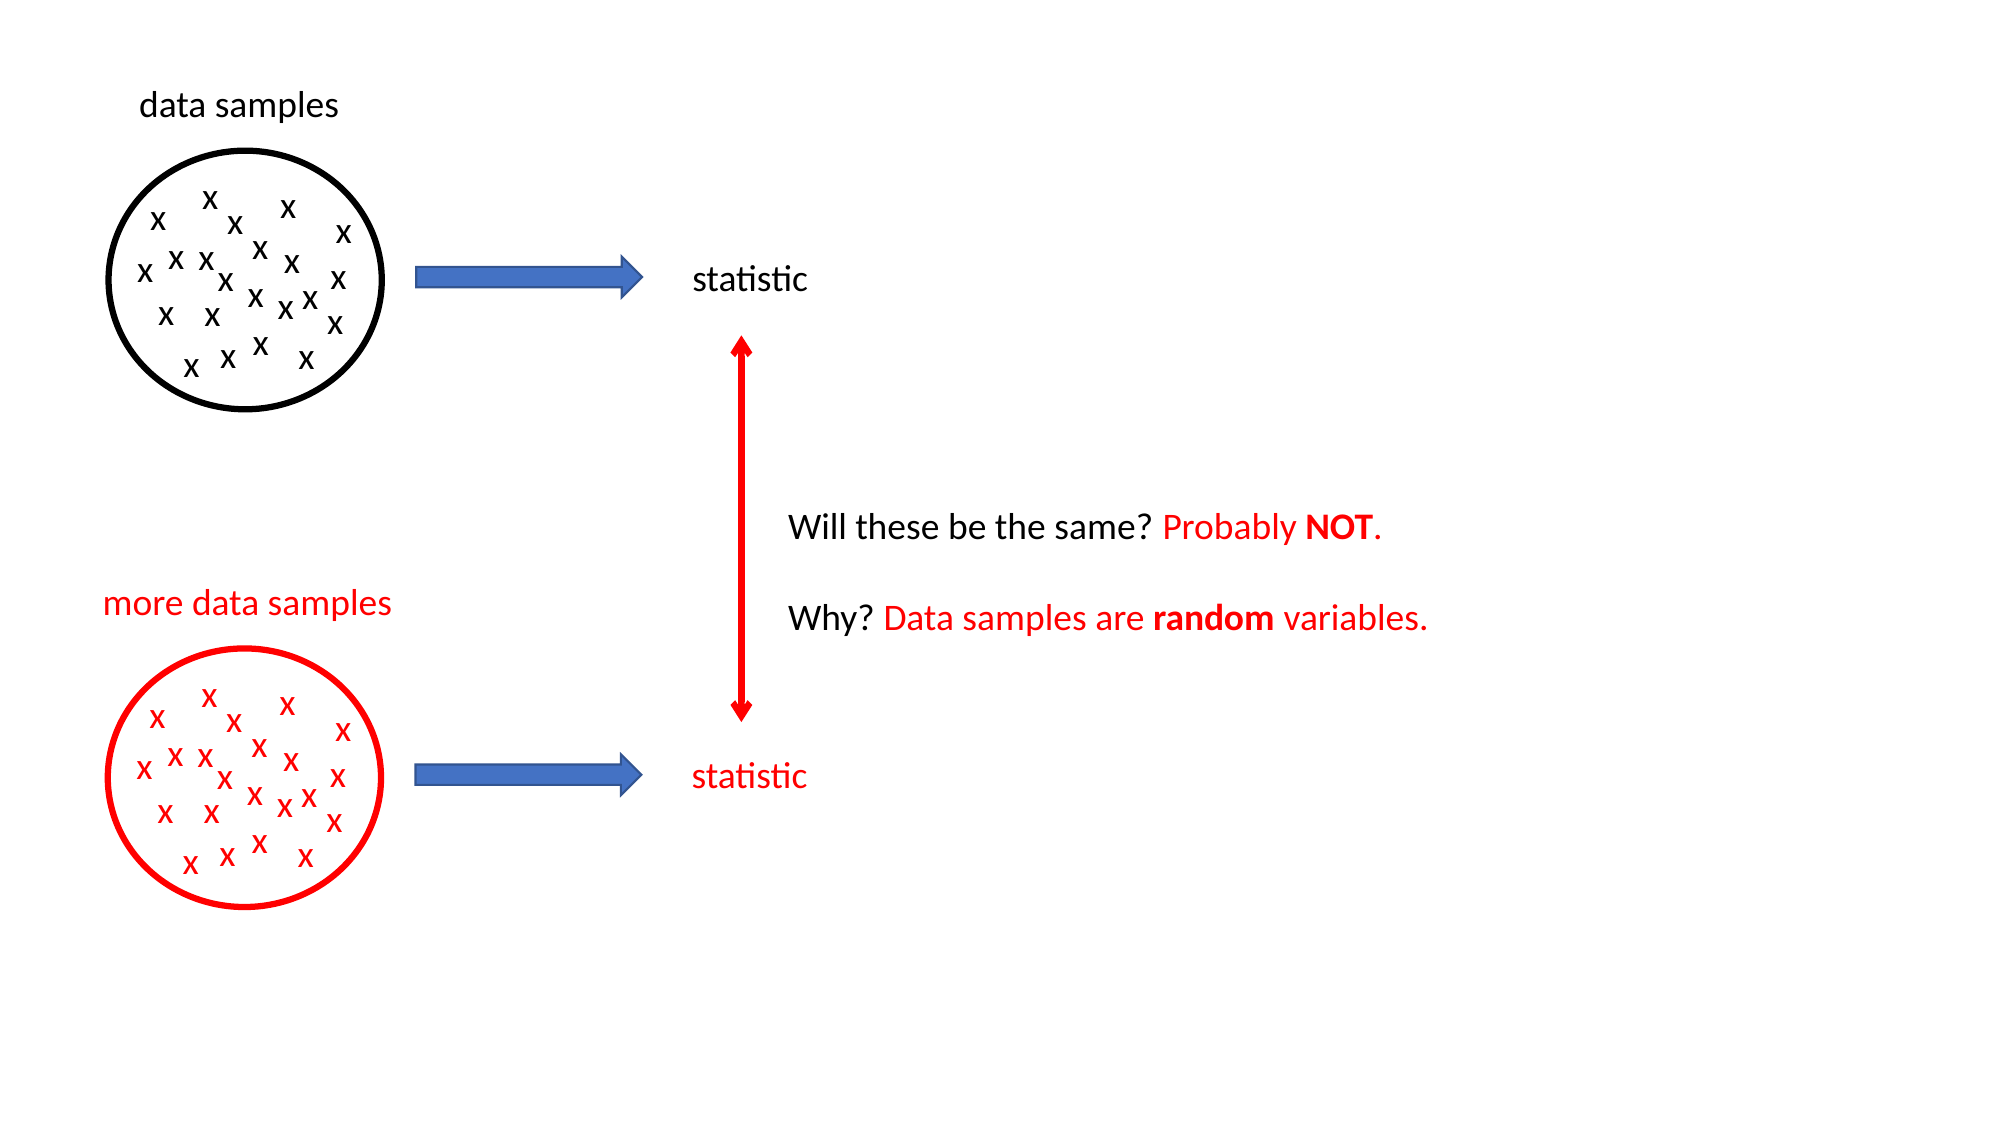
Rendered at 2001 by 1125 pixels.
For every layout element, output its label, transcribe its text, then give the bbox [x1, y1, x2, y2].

text_box [414, 751, 643, 798]
text_box [415, 254, 644, 300]
text_box statistic [676, 743, 823, 804]
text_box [107, 648, 381, 908]
text_box Will these be the same? Probably NOT. Why? Data samples are random variables. [773, 495, 1444, 645]
text_box more data samples [87, 570, 408, 631]
text_box data samples [124, 73, 355, 133]
text_box statistic [677, 246, 824, 306]
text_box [108, 150, 382, 410]
